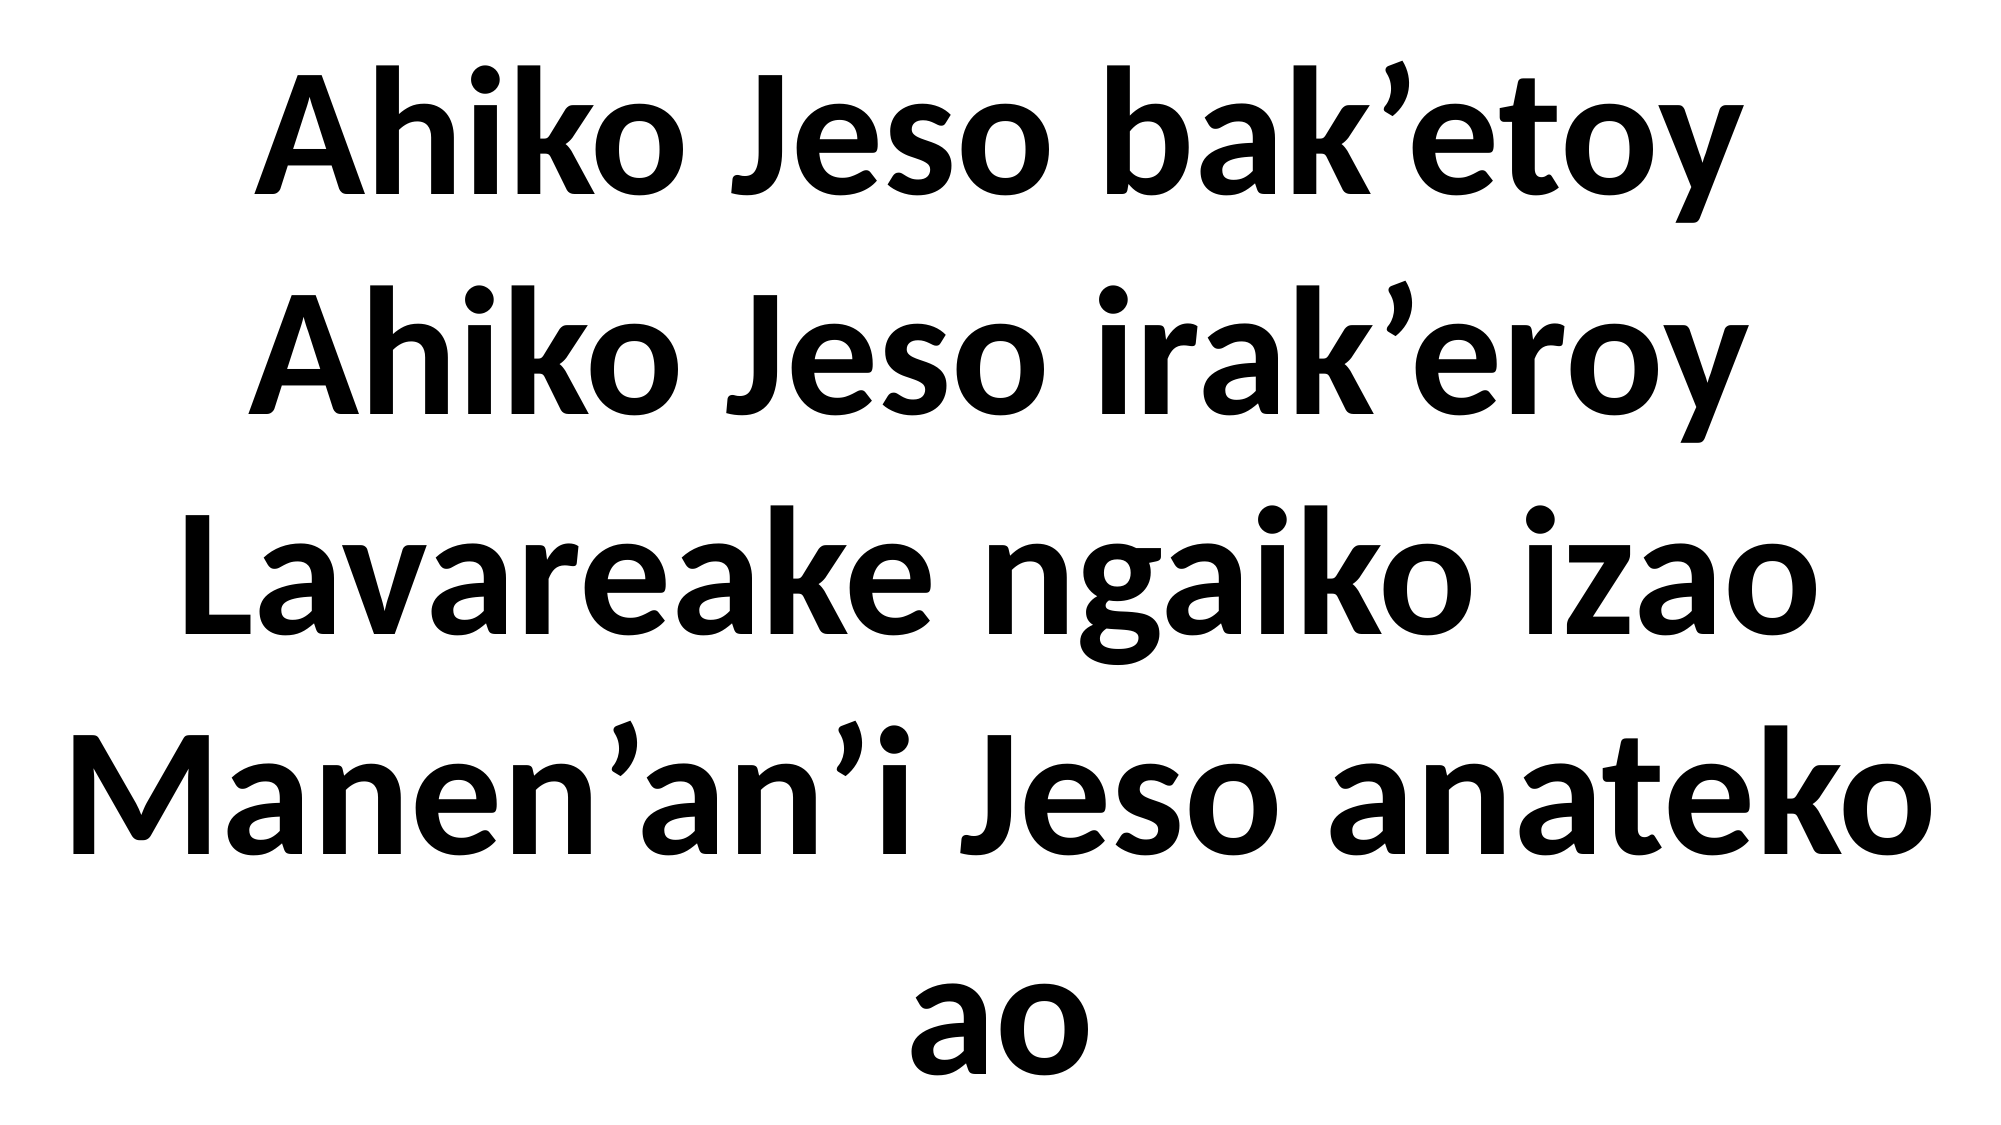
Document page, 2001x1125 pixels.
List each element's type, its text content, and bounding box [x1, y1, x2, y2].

text_box Ahiko Jeso bak’etoy Ahiko Jeso irak’eroy Lavareake ngaiko izao Manen’an’i Jeso anateko ao [0, 3, 2000, 1119]
